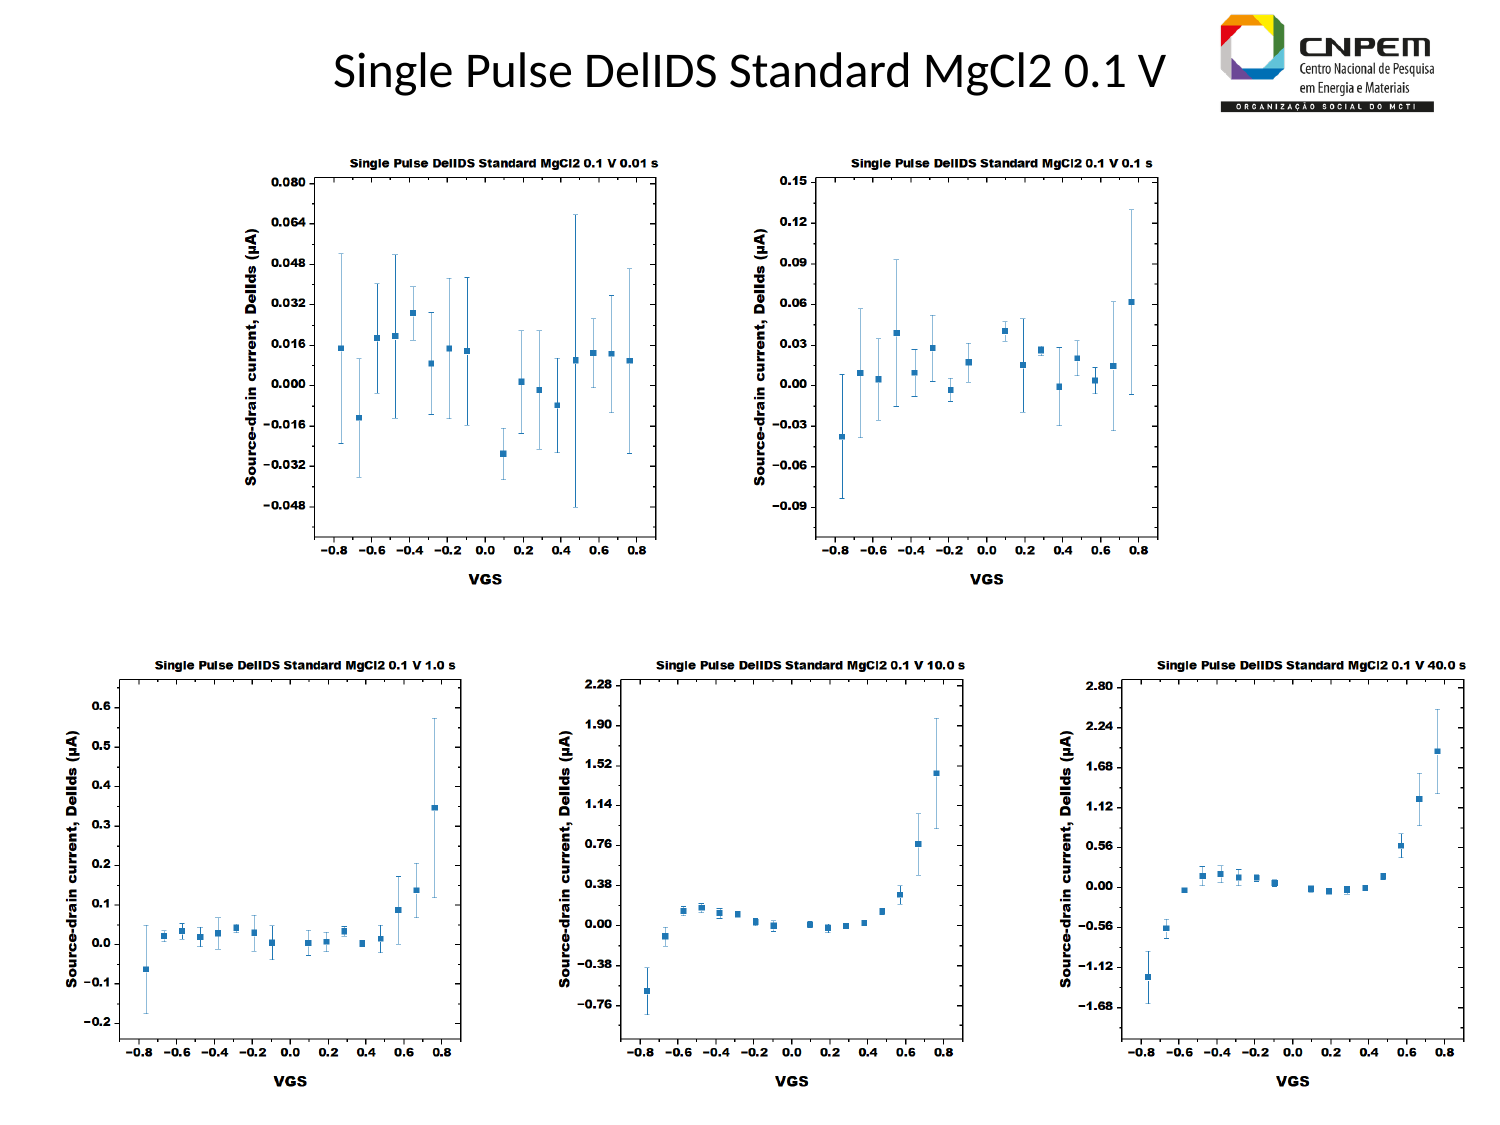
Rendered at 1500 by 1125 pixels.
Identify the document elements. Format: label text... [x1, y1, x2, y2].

text_box Single Pulse DelIDS Standard MgCl2 0.1 V [318, 29, 1182, 105]
picture [29, 1, 1500, 1122]
